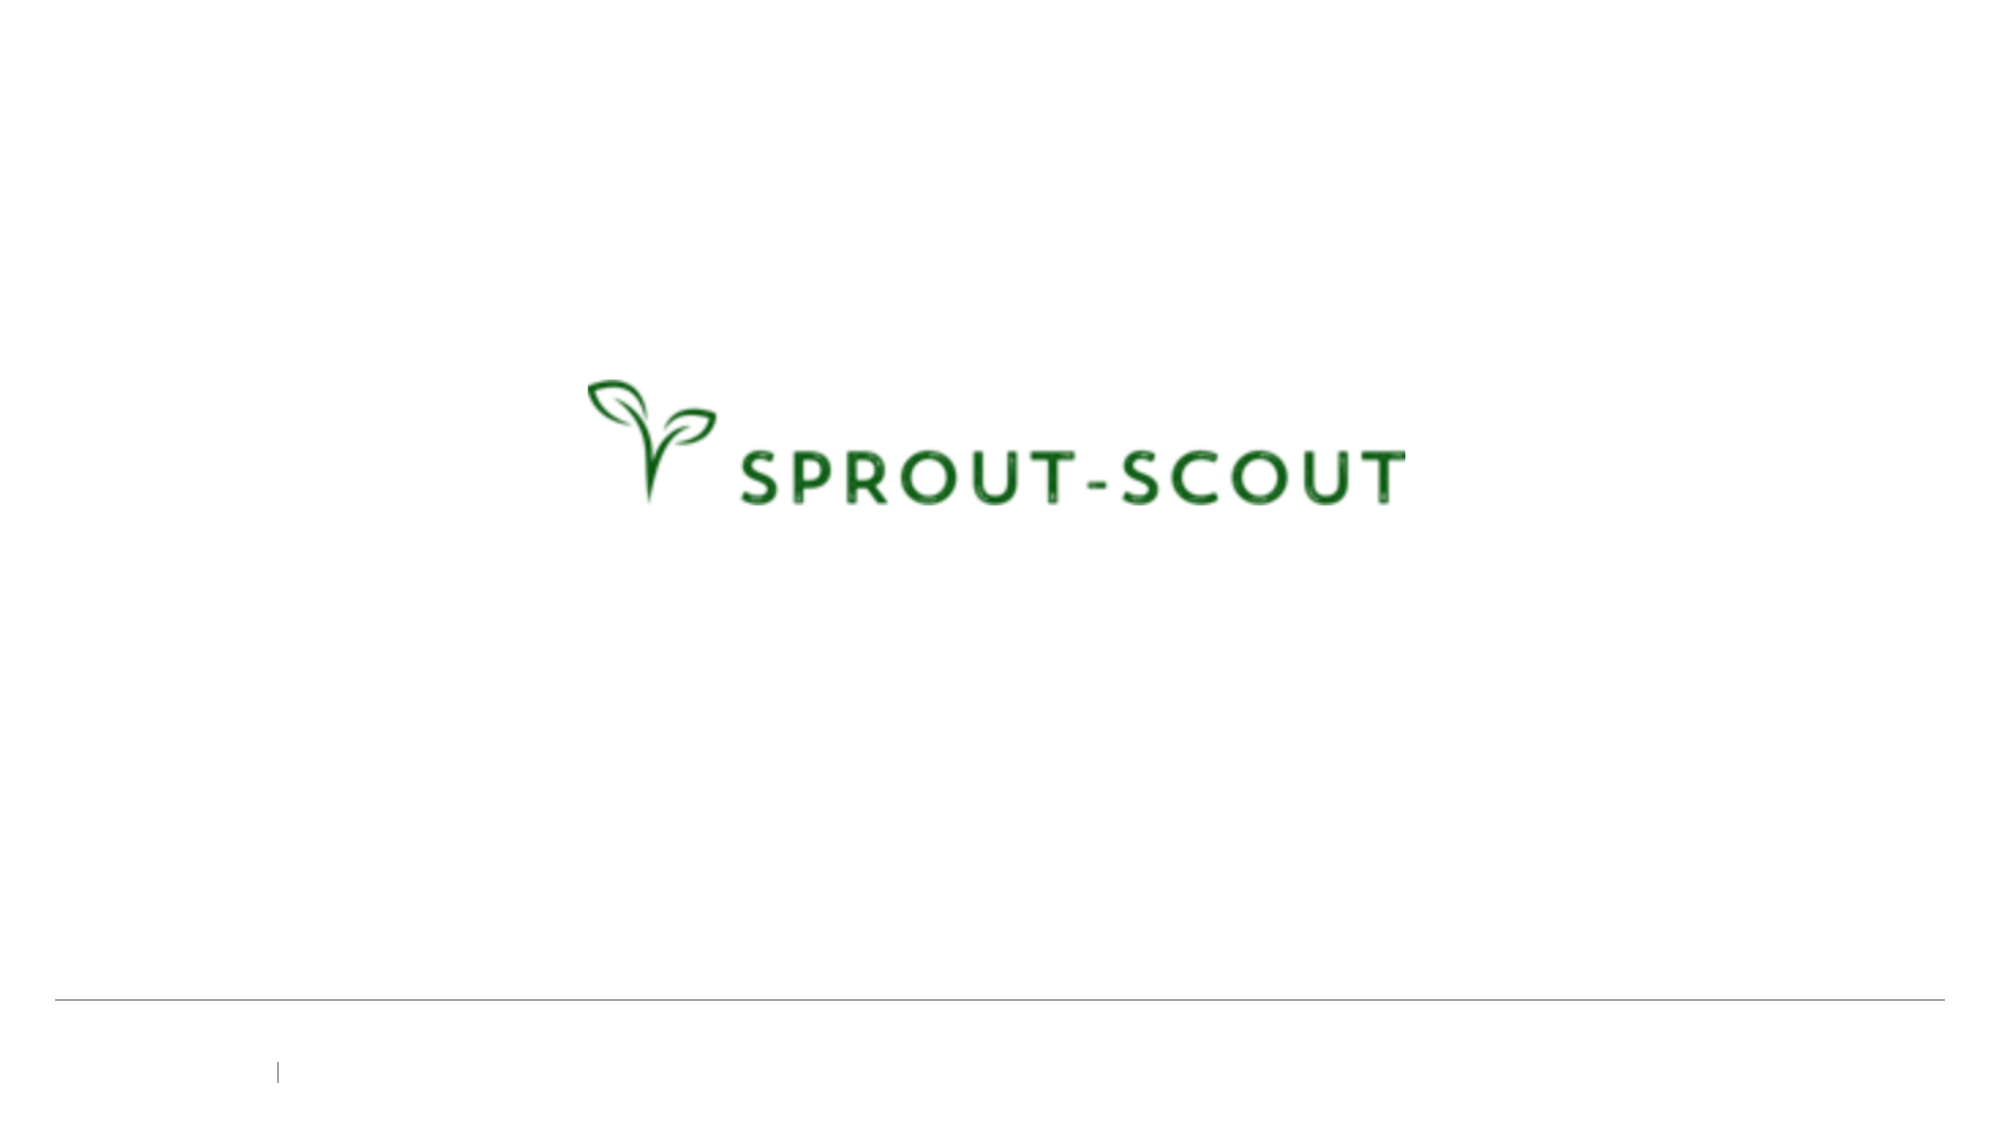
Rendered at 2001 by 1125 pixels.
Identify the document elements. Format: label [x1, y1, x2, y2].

picture [550, 347, 1449, 563]
